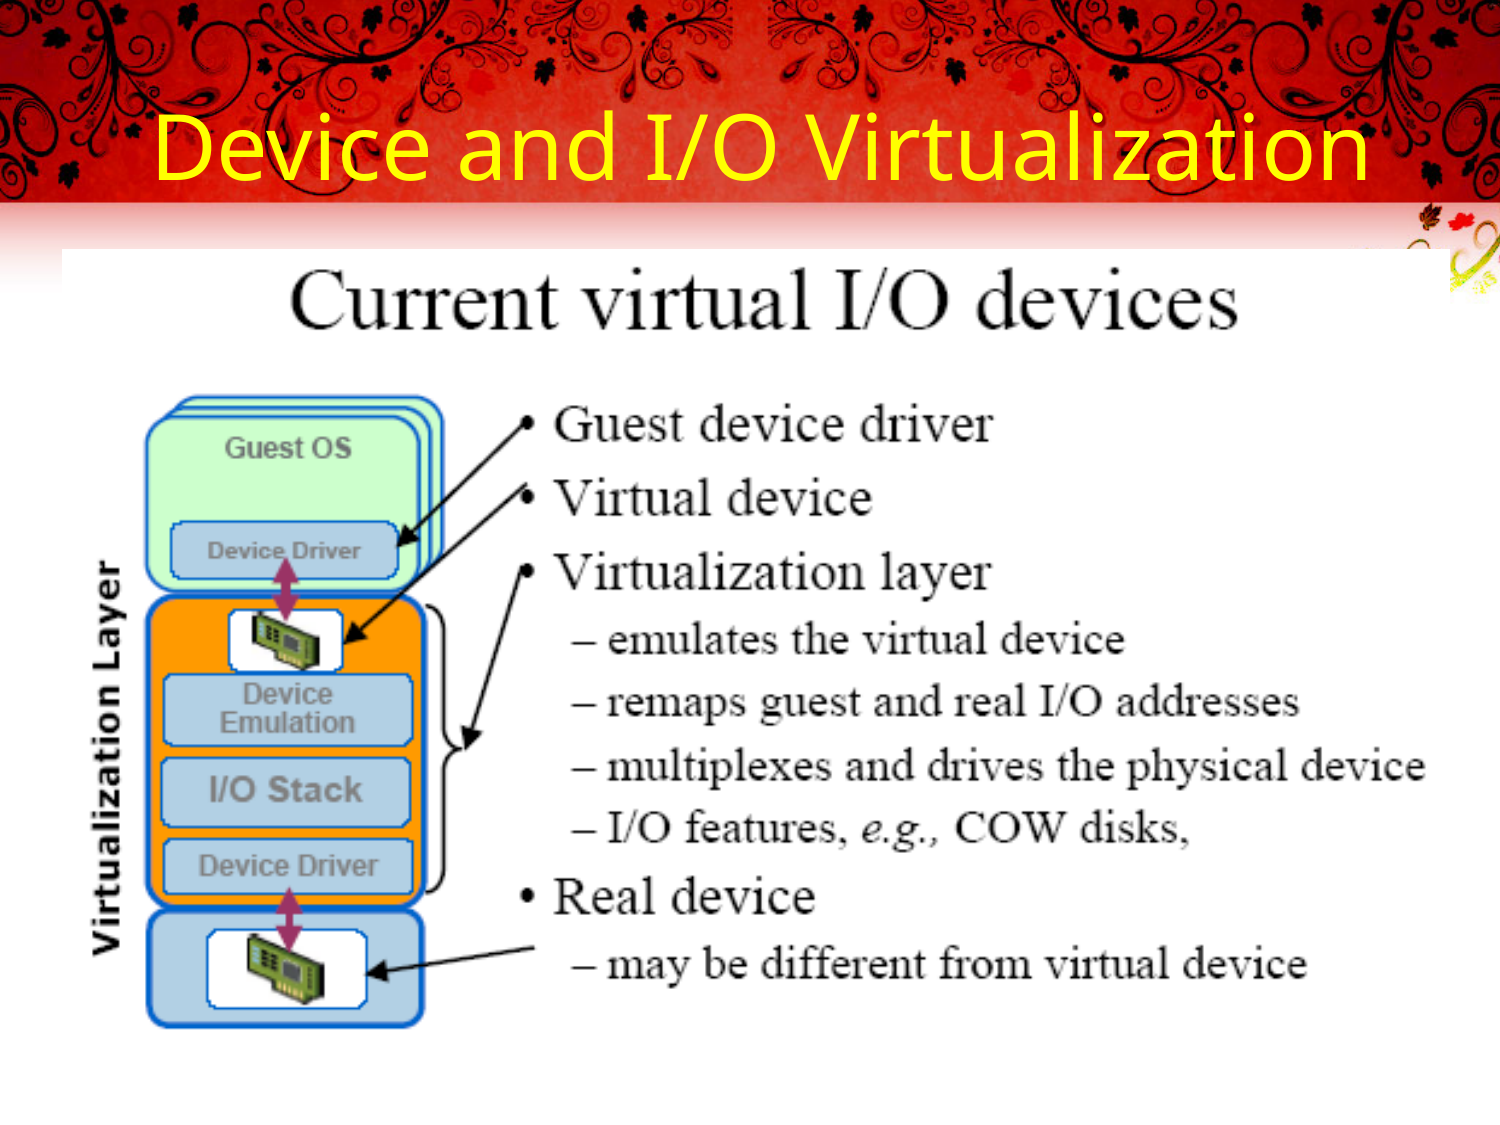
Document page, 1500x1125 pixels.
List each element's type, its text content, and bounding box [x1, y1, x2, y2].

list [62, 249, 1451, 1070]
title Device and I/O Virtualization [87, 87, 1438, 201]
picture [0, 0, 1500, 1125]
